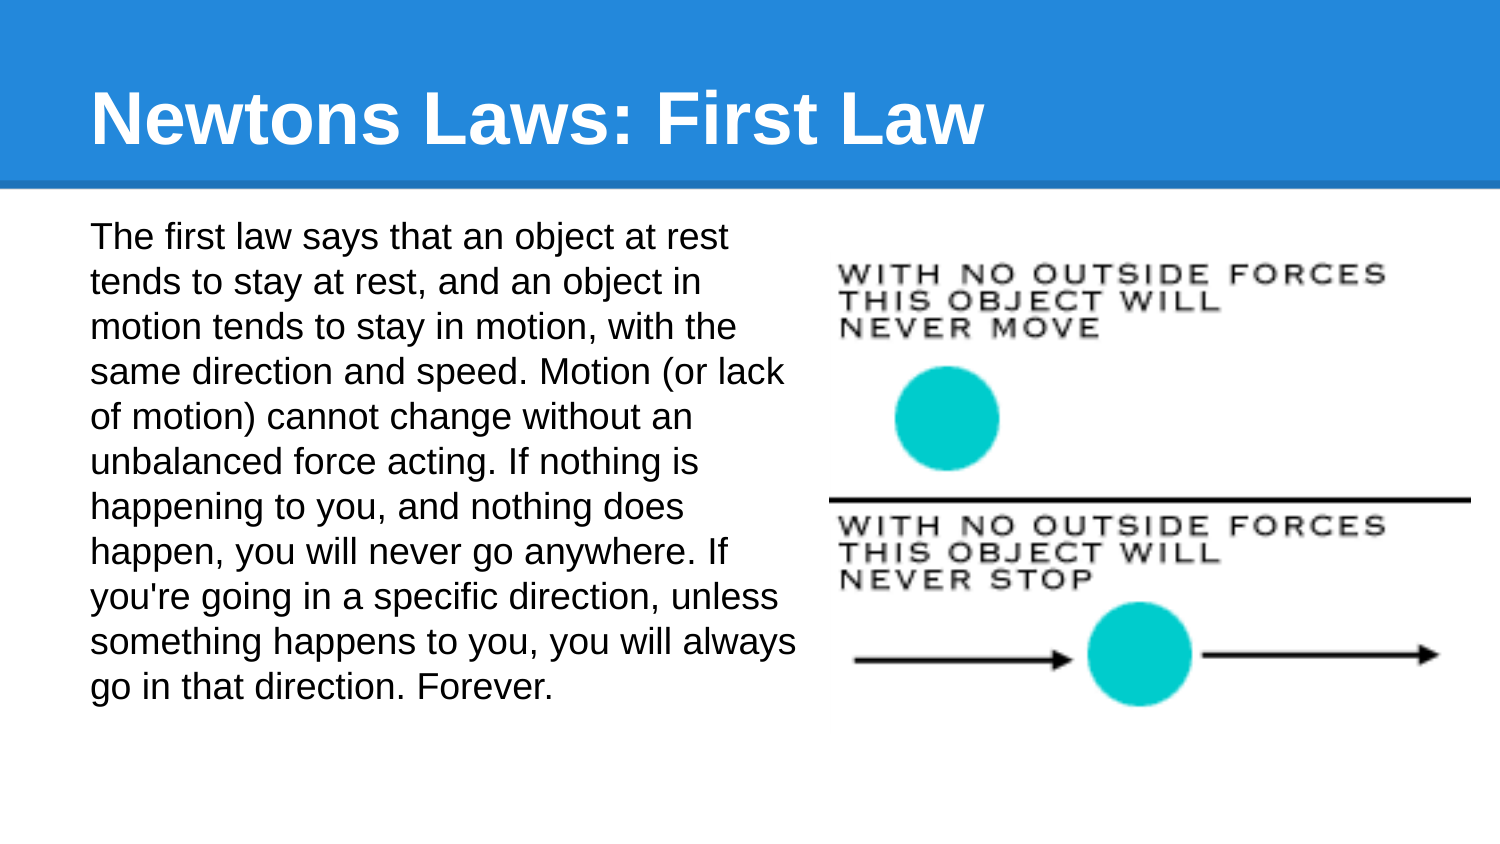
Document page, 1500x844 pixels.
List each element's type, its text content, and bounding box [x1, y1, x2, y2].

title Newtons Laws: First Law [75, 33, 1425, 175]
list The first law says that an object at rest tends to stay at rest, and an object in motion tends to stay in motion, with the same direction and speed. Motion (or lack of motion) cannot change without an unbalanced force acting. If nothing is happening to you, and nothing does happen, you will never go anywhere. If you're going in a specific direction, unless something happens to you, you will always go in that direction. Forever. [75, 196, 830, 808]
picture [829, 252, 1472, 734]
